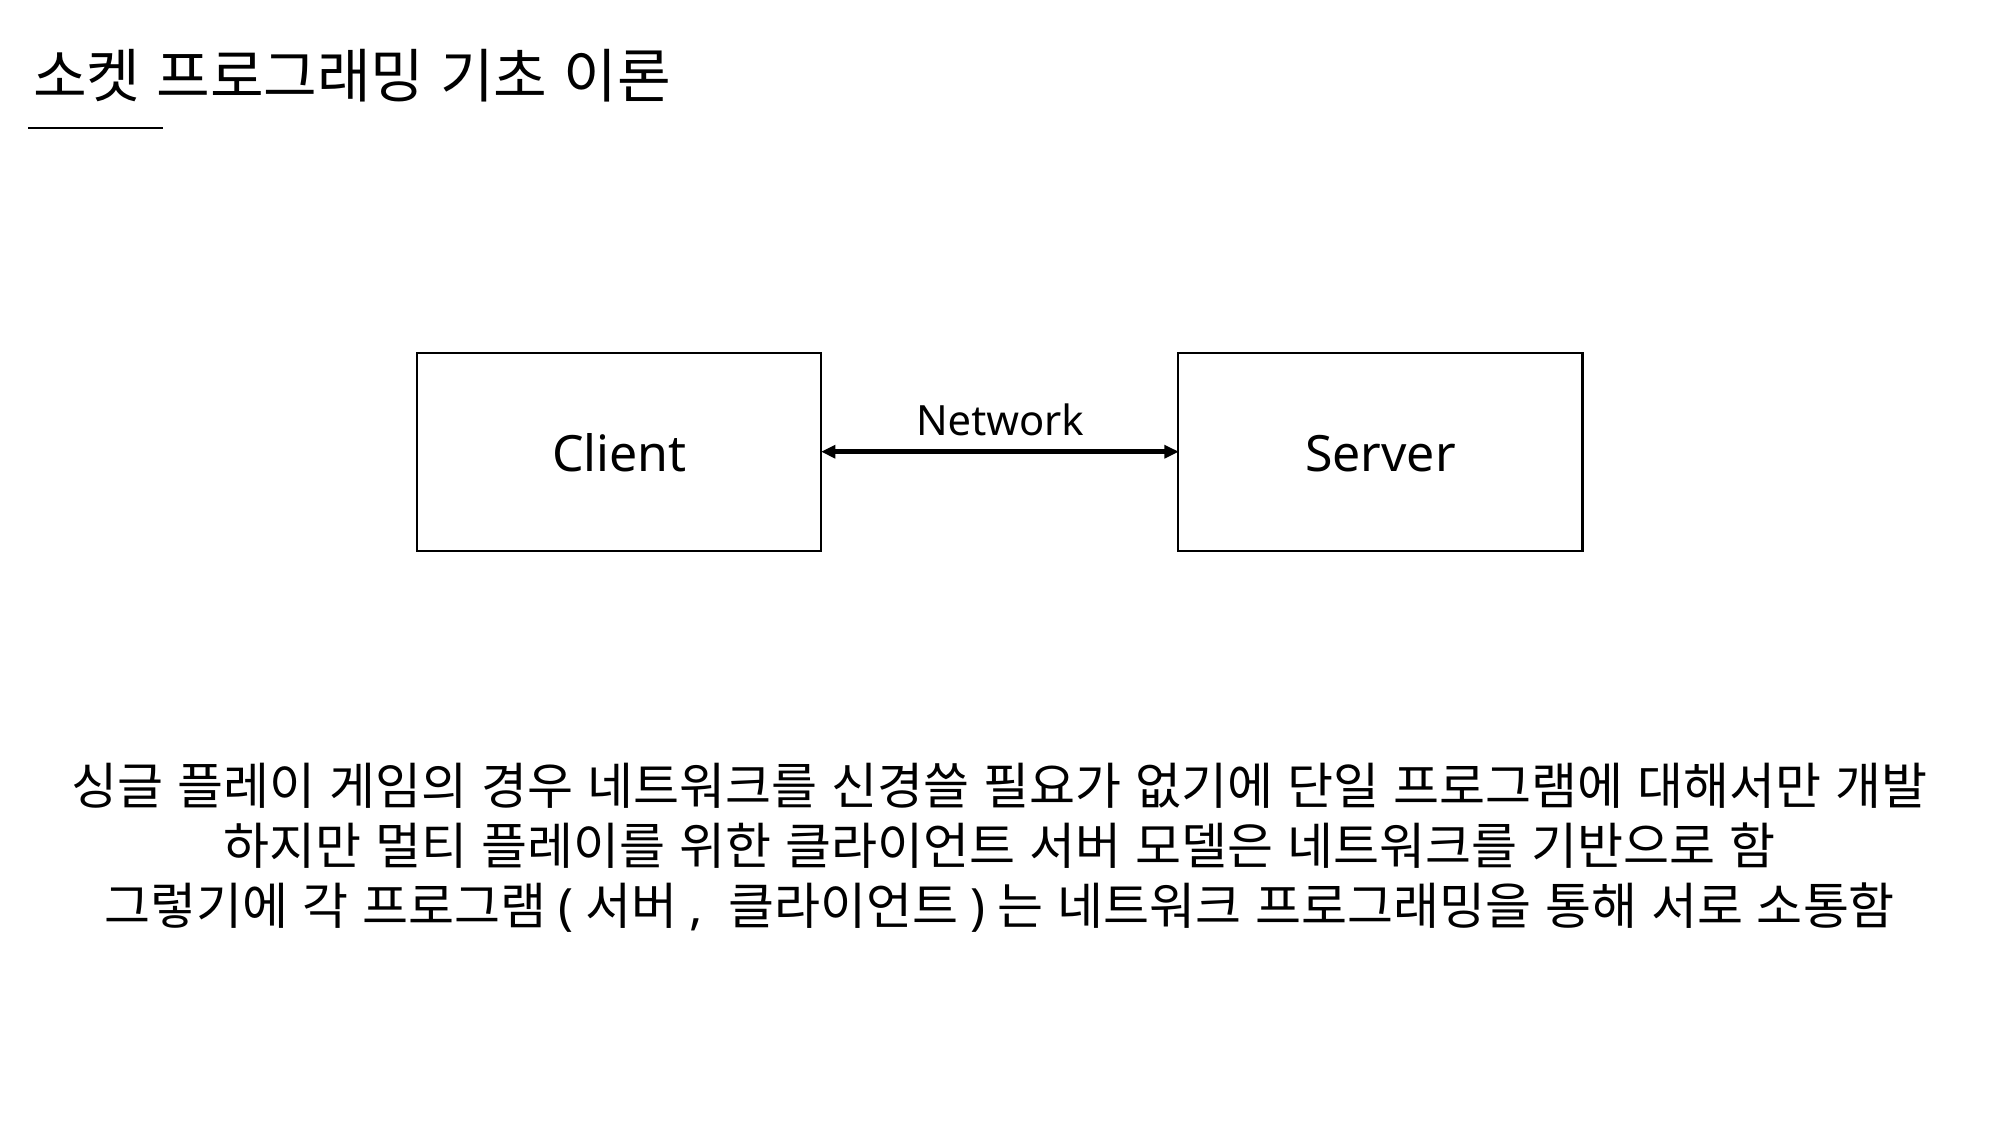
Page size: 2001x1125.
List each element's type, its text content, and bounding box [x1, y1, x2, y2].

text_box 소켓 프로그래밍 기초 이론 [18, 31, 686, 117]
text_box Server [1177, 352, 1584, 552]
text_box 싱글 플레이 게임의 경우 네트워크를 신경쓸 필요가 없기에 단일 프로그램에 대해서만 개발 하지만 멀티 플레이를 위한 클라이언트 서버 모델은 네트워크를 기반으로 함 그렇기에 각 프로그램(서버, 클라이언트)는 네트워크 프로그래밍을 통해 서로 소통함 [57, 746, 1943, 942]
text_box Client [416, 352, 822, 552]
text_box Network [901, 386, 1099, 451]
